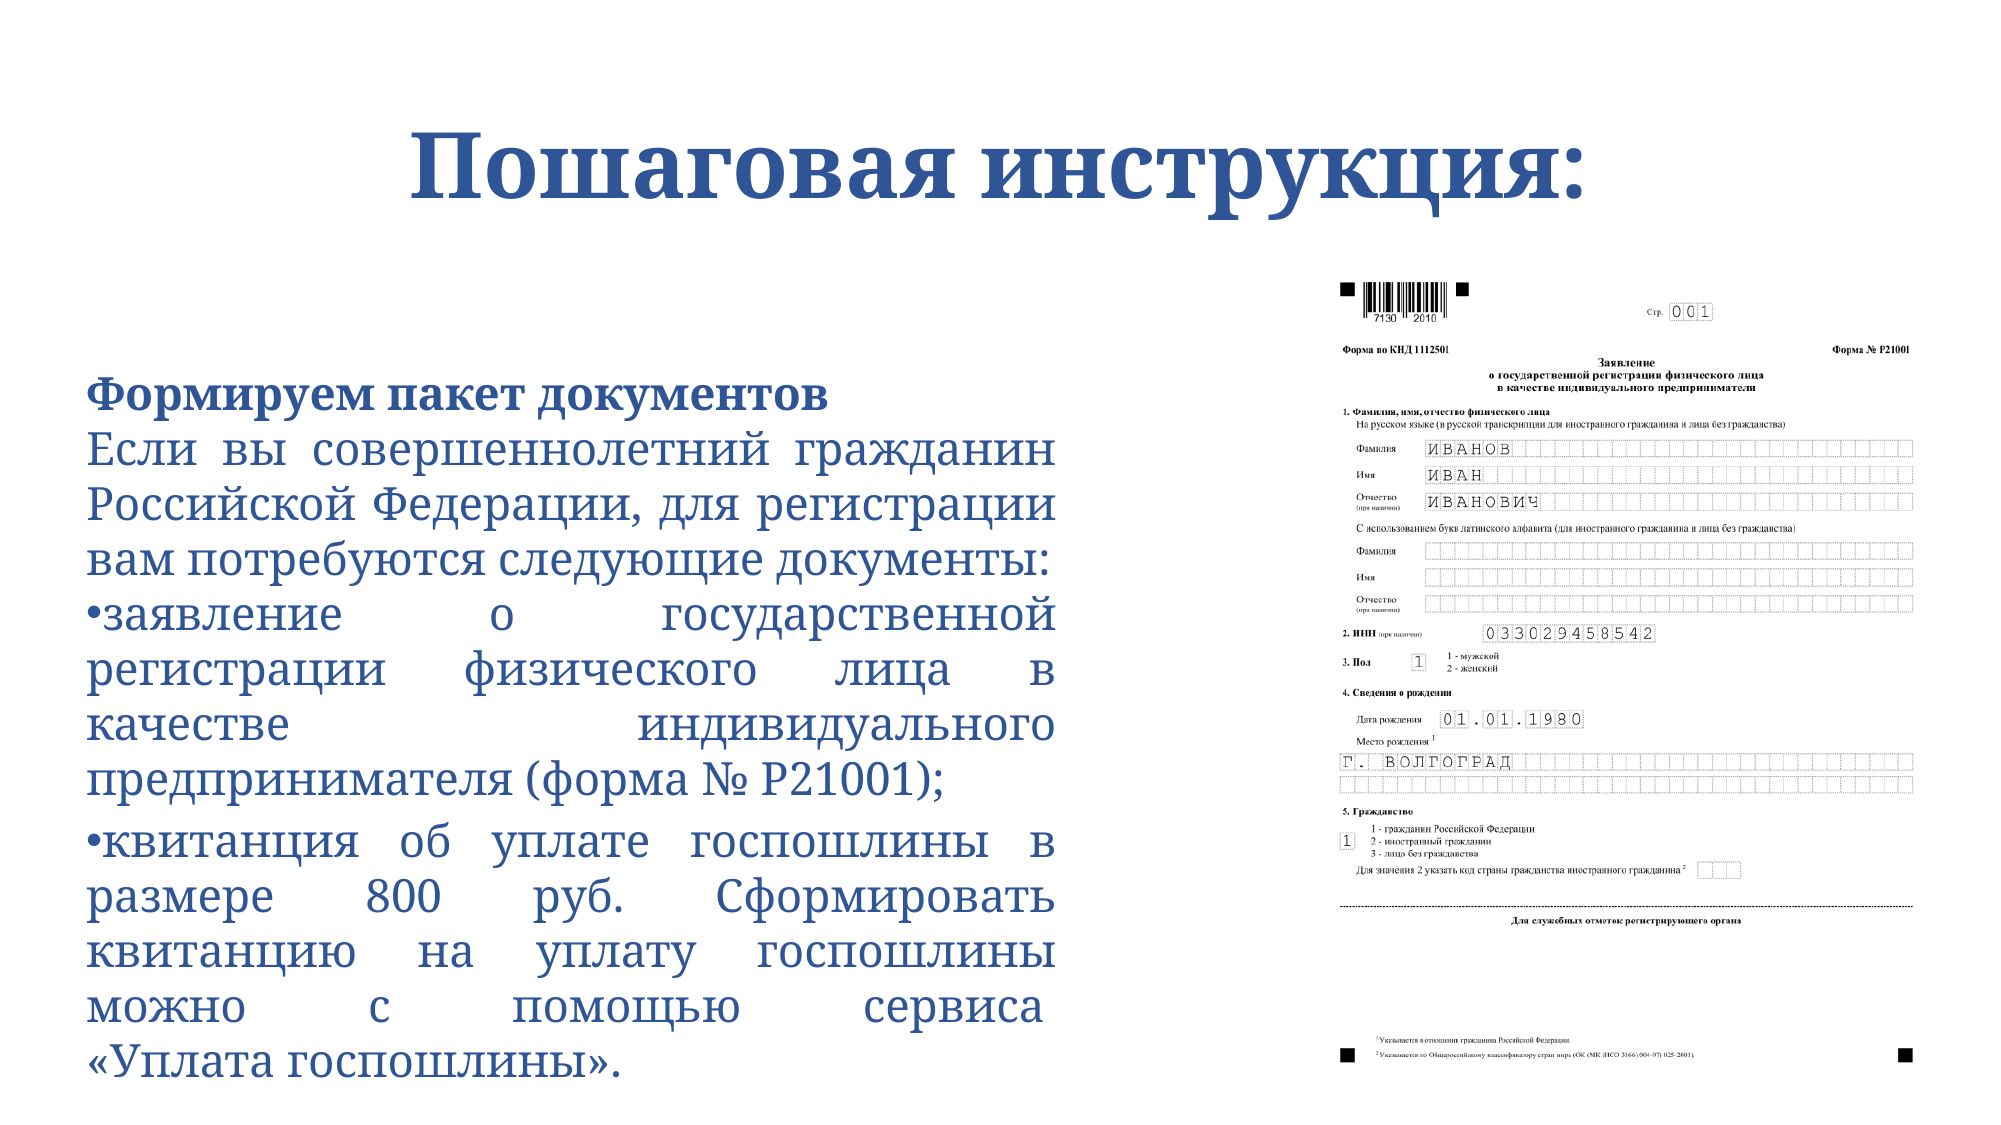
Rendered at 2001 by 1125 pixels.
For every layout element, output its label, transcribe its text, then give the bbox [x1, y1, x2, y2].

text_box Формируем пакет документов Если вы совершеннолетний гражданин Российской Федерации, для регистрации вам потребуются следующие документы: заявление о государственной регистрации физического лица в качестве индивидуального предпринимателя (форма № Р21001); квитанция об уплате госпошлины в размере 800 руб. Сформировать квитанцию на уплату госпошлины можно с помощью сервиса «Уплата госпошлины». [71, 357, 1072, 1102]
title Пошаговая инструкция: [137, 59, 1863, 278]
picture [1323, 244, 1929, 1100]
